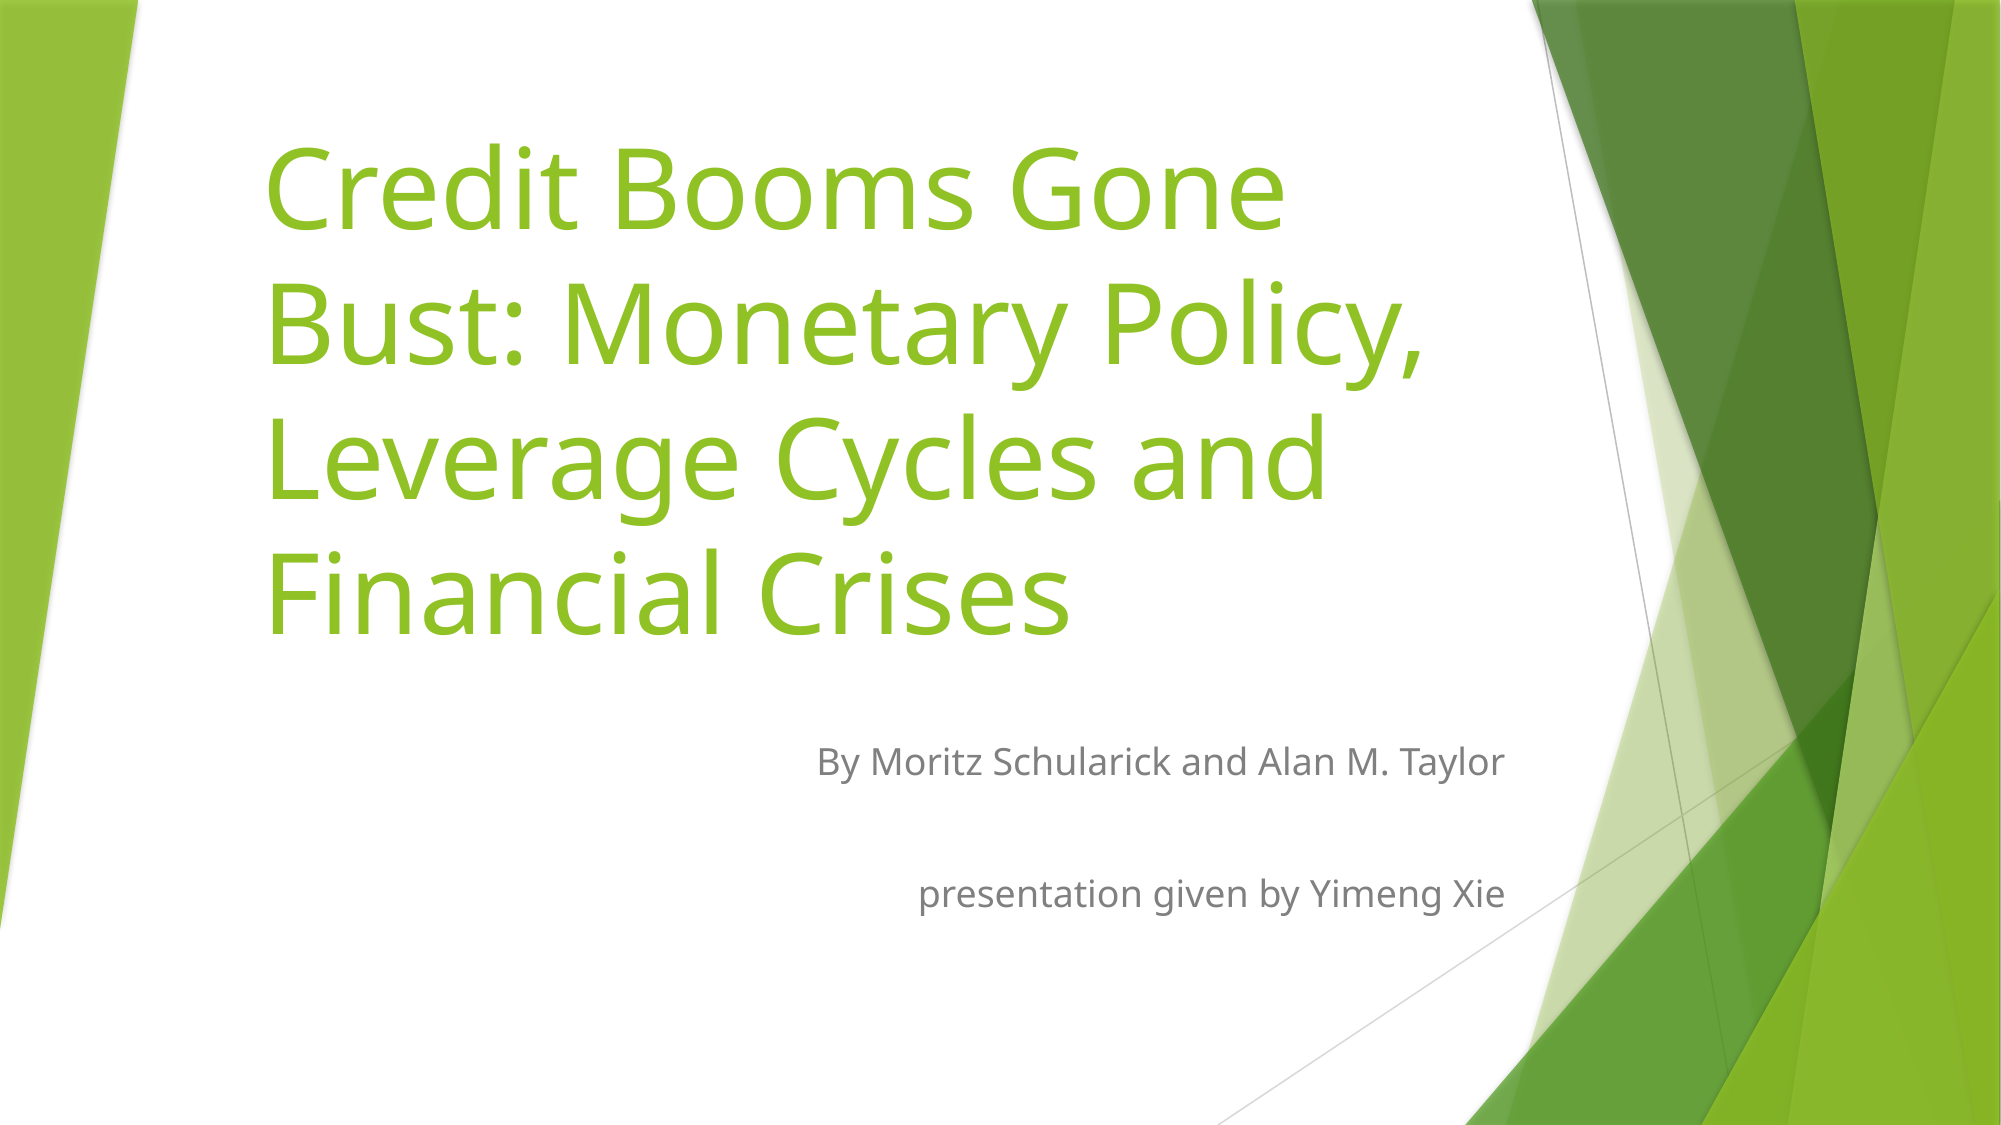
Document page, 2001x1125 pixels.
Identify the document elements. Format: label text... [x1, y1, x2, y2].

title Credit Booms Gone Bust: Monetary Policy, Leverage Cycles and Financial Crises [247, 394, 1522, 664]
subtitle By Moritz Schularick and Alan M. Taylor presentation given by Yimeng Xie [247, 664, 1522, 981]
